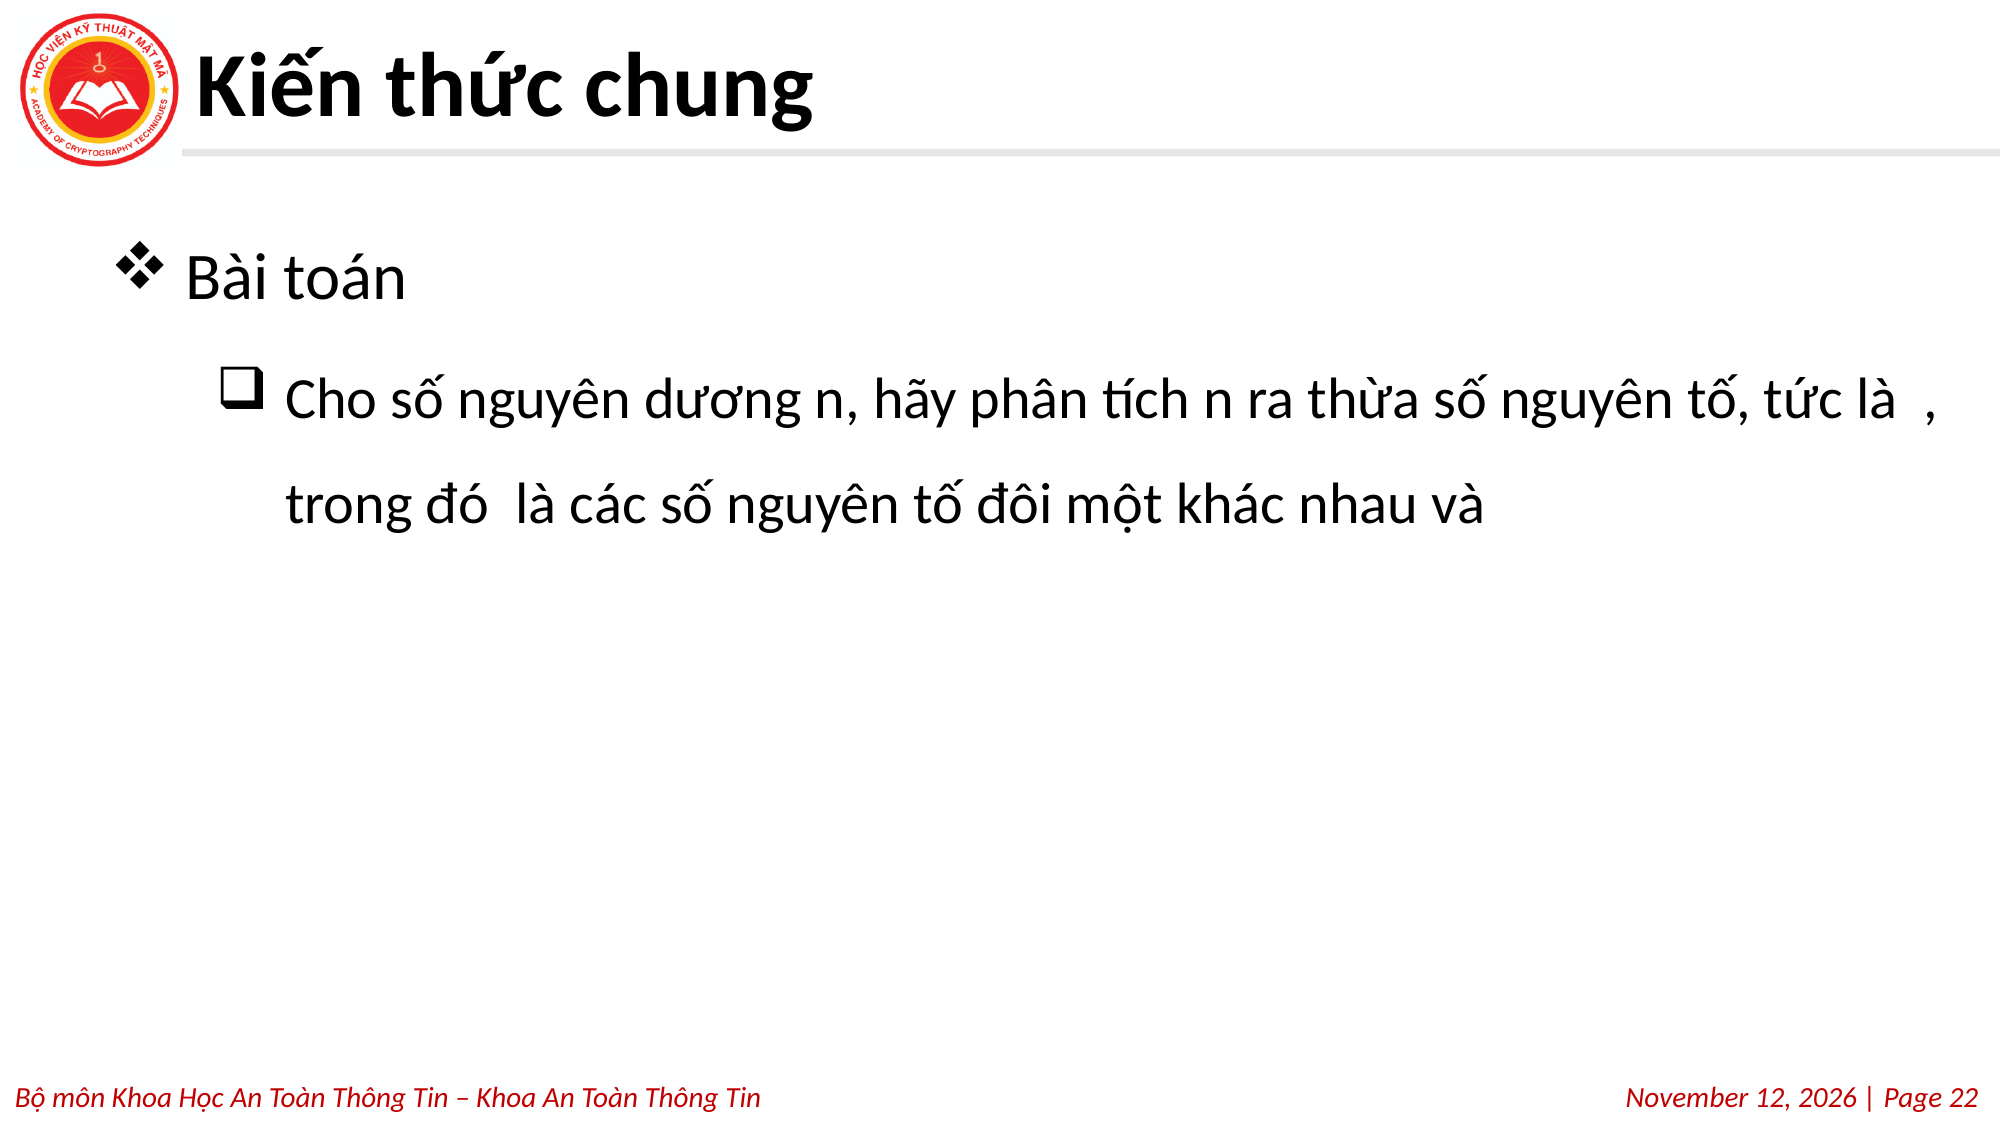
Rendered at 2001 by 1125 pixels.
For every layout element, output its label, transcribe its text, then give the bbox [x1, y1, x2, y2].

picture [16, 10, 182, 169]
title Kiến thức chung [181, 28, 1989, 146]
